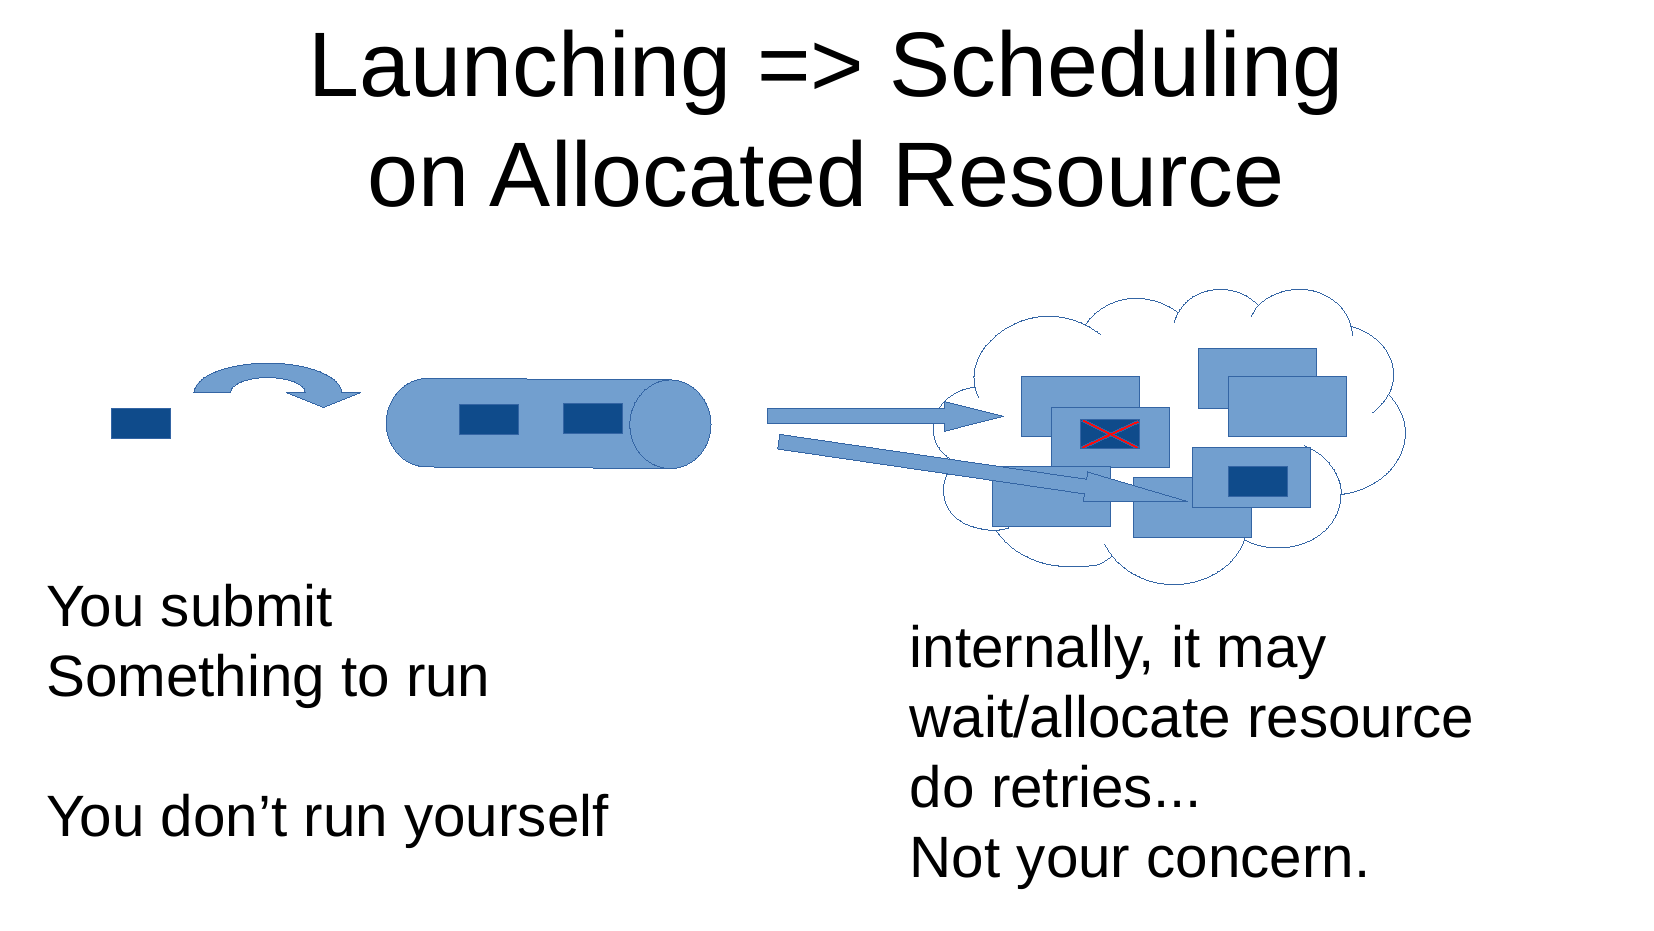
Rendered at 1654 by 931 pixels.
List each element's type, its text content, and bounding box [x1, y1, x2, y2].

text_box [933, 289, 1406, 585]
text_box [1192, 447, 1311, 508]
text_box [777, 434, 1188, 502]
text_box [1228, 466, 1288, 497]
text_box [992, 481, 1111, 527]
text_box [563, 403, 623, 434]
text_box [1086, 419, 1140, 432]
text_box [1051, 407, 1170, 468]
text_box internally, it may wait/allocate resource do retries... Not your concern. [895, 602, 1491, 897]
text_box [1228, 376, 1347, 437]
text_box You submit Something to run You don’t run yourself [31, 560, 625, 856]
text_box [1080, 419, 1105, 446]
text_box [111, 408, 171, 439]
text_box [1021, 376, 1140, 437]
title Launching => Scheduling on Allocated Resource [82, 12, 1571, 218]
text_box [1085, 437, 1135, 449]
text_box [193, 363, 361, 408]
text_box [1198, 348, 1317, 409]
text_box [1080, 419, 1140, 449]
text_box [1116, 423, 1140, 449]
text_box [1004, 466, 1111, 478]
text_box [386, 378, 712, 469]
text_box [1133, 477, 1252, 538]
text_box [459, 404, 519, 435]
text_box [767, 401, 1004, 432]
